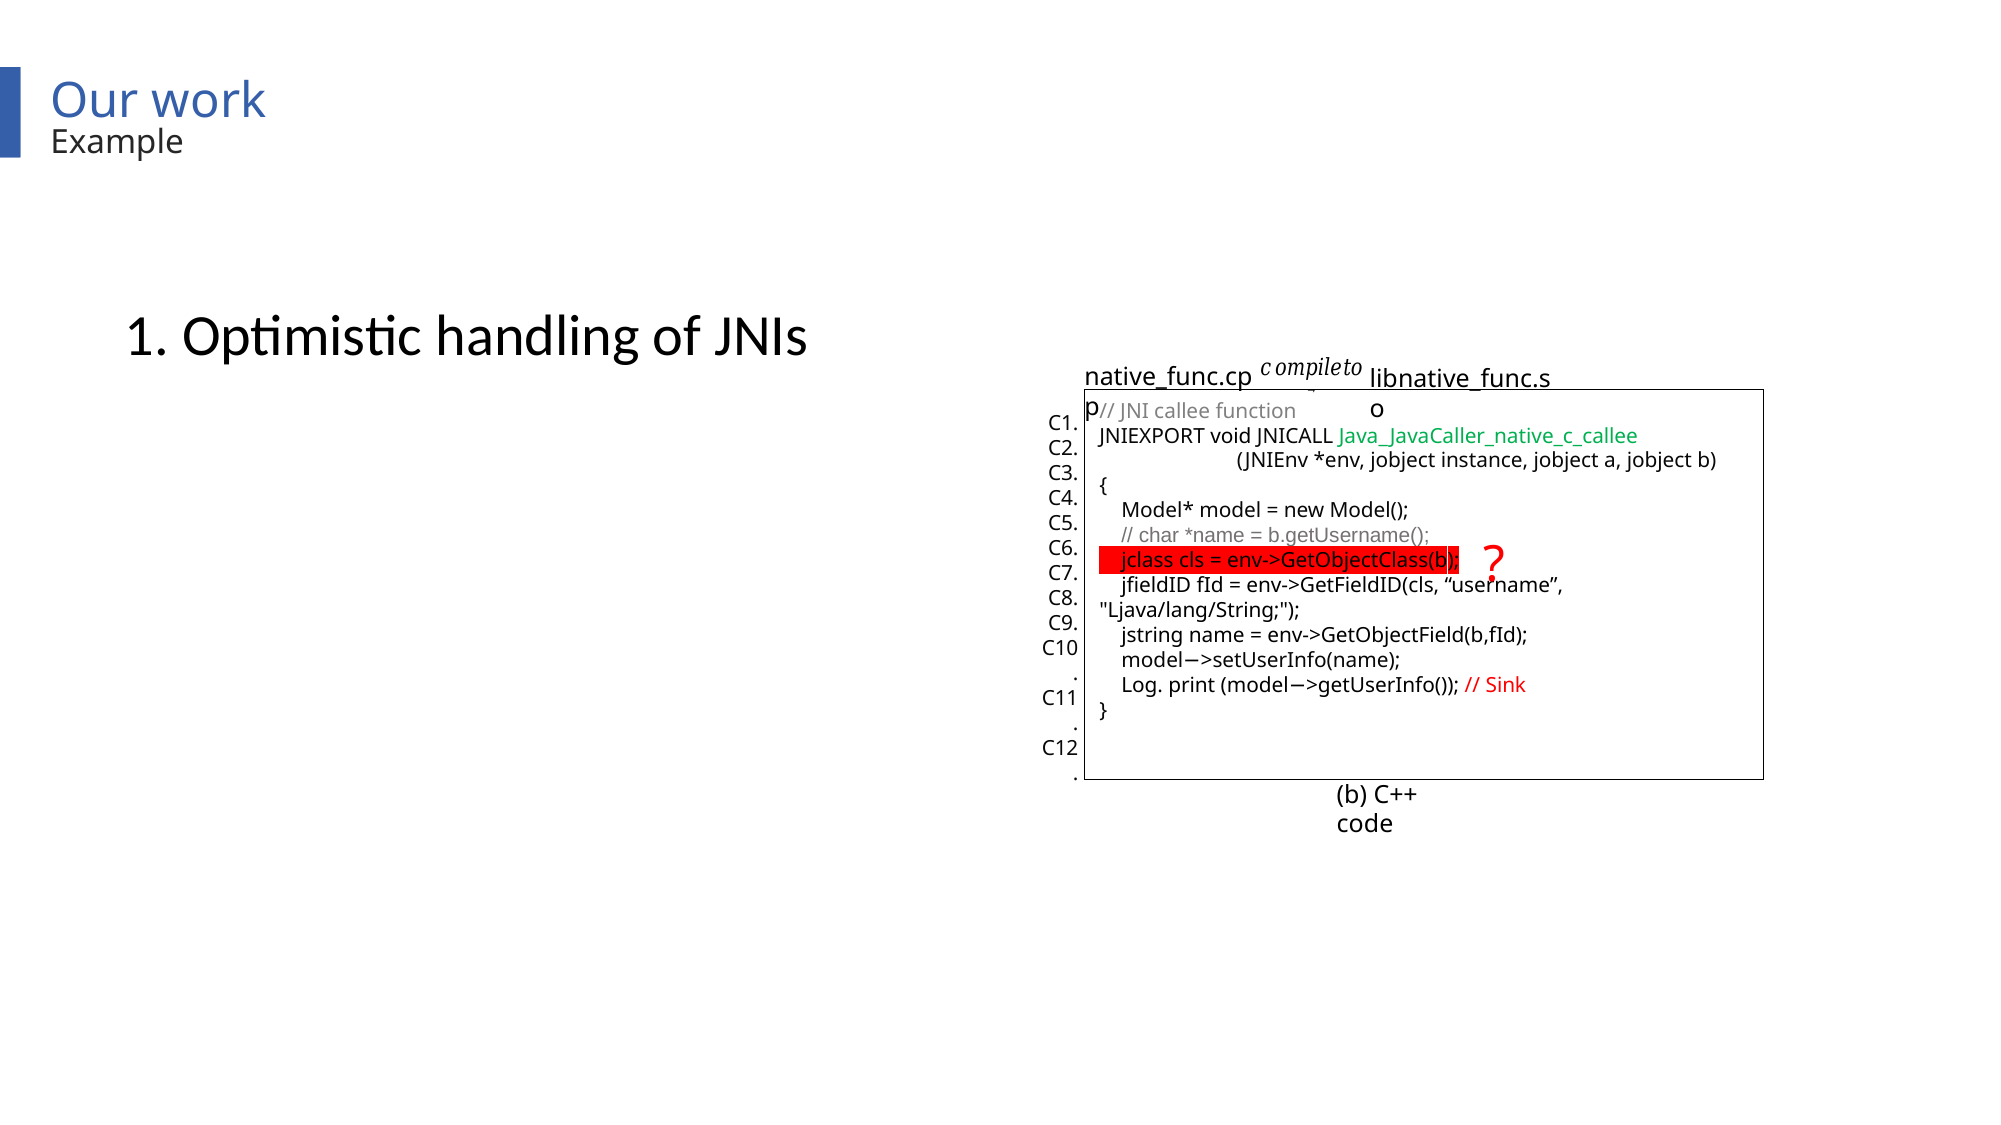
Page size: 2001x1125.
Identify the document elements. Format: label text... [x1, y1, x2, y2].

text_box (b) C++ code [1321, 770, 1486, 846]
text_box C1. C2. C3. C4. C5. C6. C7. C8. C9. C10. C11. C12. [1021, 402, 1094, 792]
text_box ? [1468, 523, 1520, 599]
text_box libnative_func.so [1354, 354, 1580, 430]
list Our work [35, 67, 1112, 116]
text_box // JNI callee function JNIEXPORT void JNICALL Java_JavaCaller_native_c_callee (JNIEnv *env, jobject instance, jobject a, jobject b) { Model* model = new Model(); // char *name = b.getUsername(); jclass cls = env->GetObjectClass(b); jfieldID fId = env->GetFieldID(cls, “username”, "Ljava/lang/String;"); jstring name = env->GetObjectField(b,fId); model−>setUserInfo(name); Log. print (model−>getUserInfo()); // Sink } [1094, 389, 1764, 780]
text_box native_func.cpp [1069, 352, 1278, 428]
text_box 1. Optimistic handling of JNIs [109, 289, 958, 375]
list Example [35, 116, 1112, 170]
